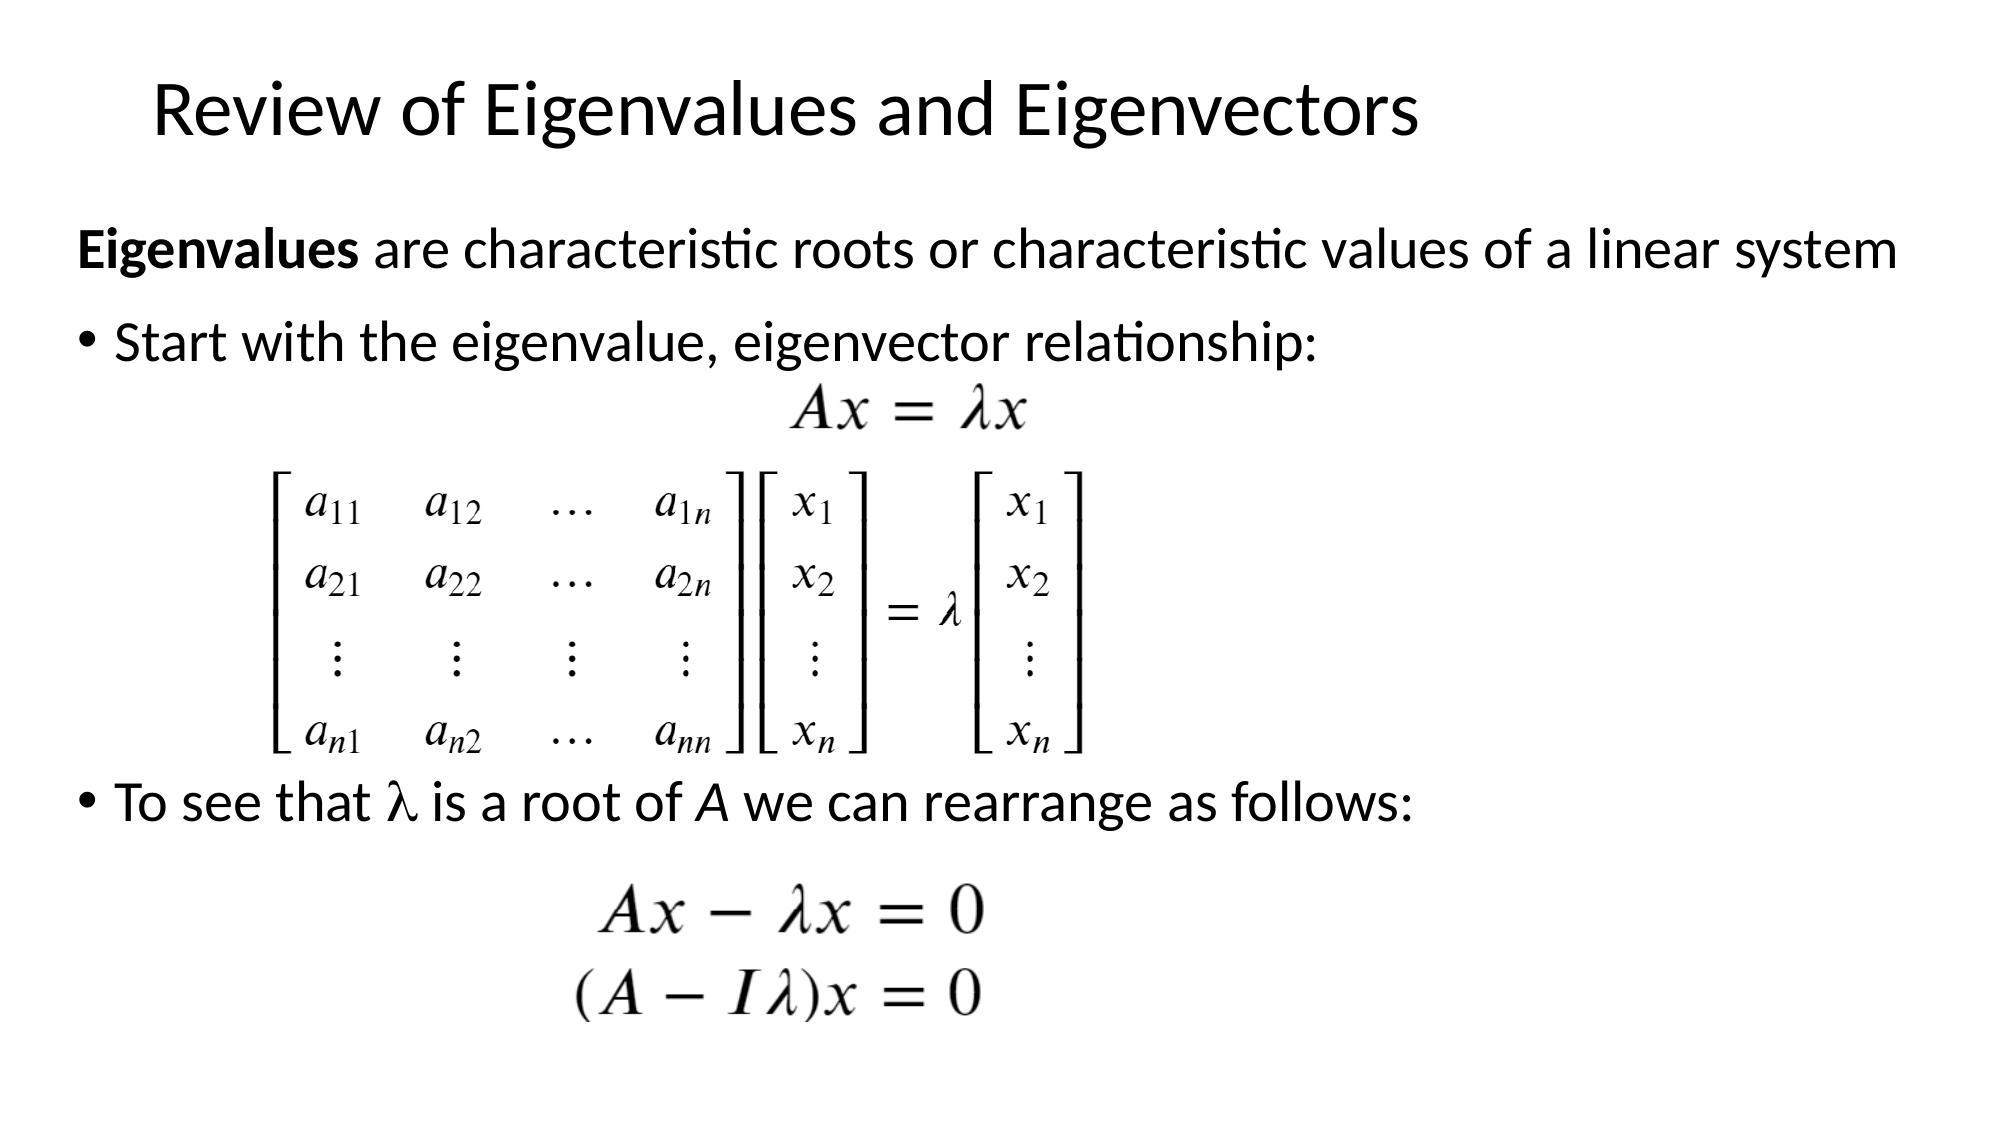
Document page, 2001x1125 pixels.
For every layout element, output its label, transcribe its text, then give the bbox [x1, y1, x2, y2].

picture [261, 466, 1093, 758]
title Review of Eigenvalues and Eigenvectors [137, 59, 1863, 161]
picture [563, 954, 990, 1022]
list Eigenvalues are characteristic roots or characteristic values of a linear system Start with the eigenvalue, eigenvector relationship: To see that l is a root of A we can rearrange as follows: [62, 211, 1953, 1096]
picture [596, 881, 998, 938]
picture [787, 377, 1043, 441]
